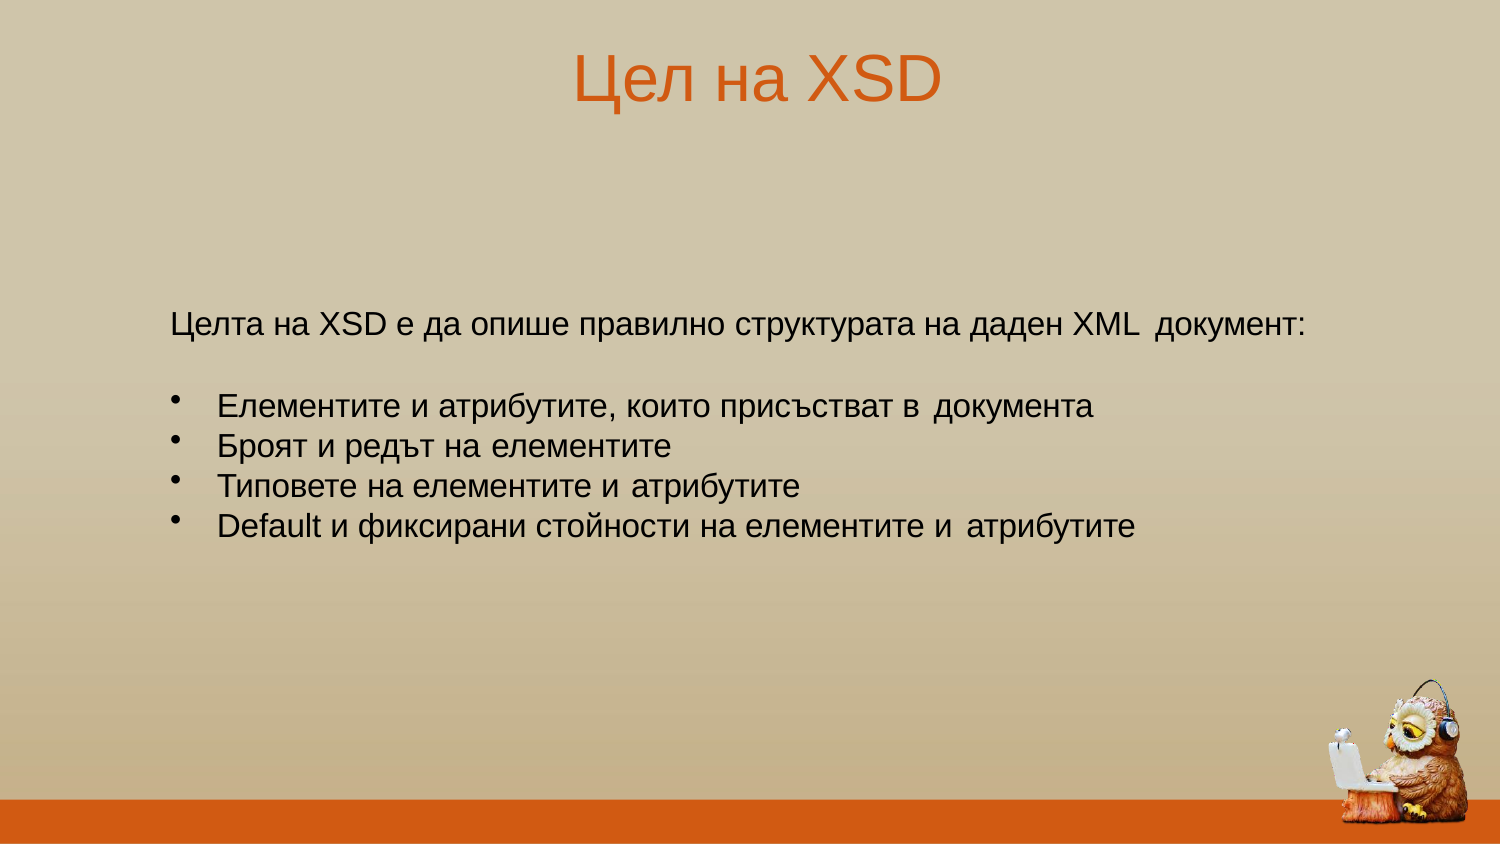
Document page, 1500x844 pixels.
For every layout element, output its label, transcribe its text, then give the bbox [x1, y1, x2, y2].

text_box Целта на XSD е да опише правилно структурата на даден XML документ: Елементите и атрибутите, които присъстват в документа Броят и редът на елементите Типовете на елементите и атрибутите Default и фиксирани стойности на елементите и атрибутите [167, 300, 1320, 544]
picture [0, 0, 1500, 826]
title Цел на XSD [570, 32, 948, 176]
